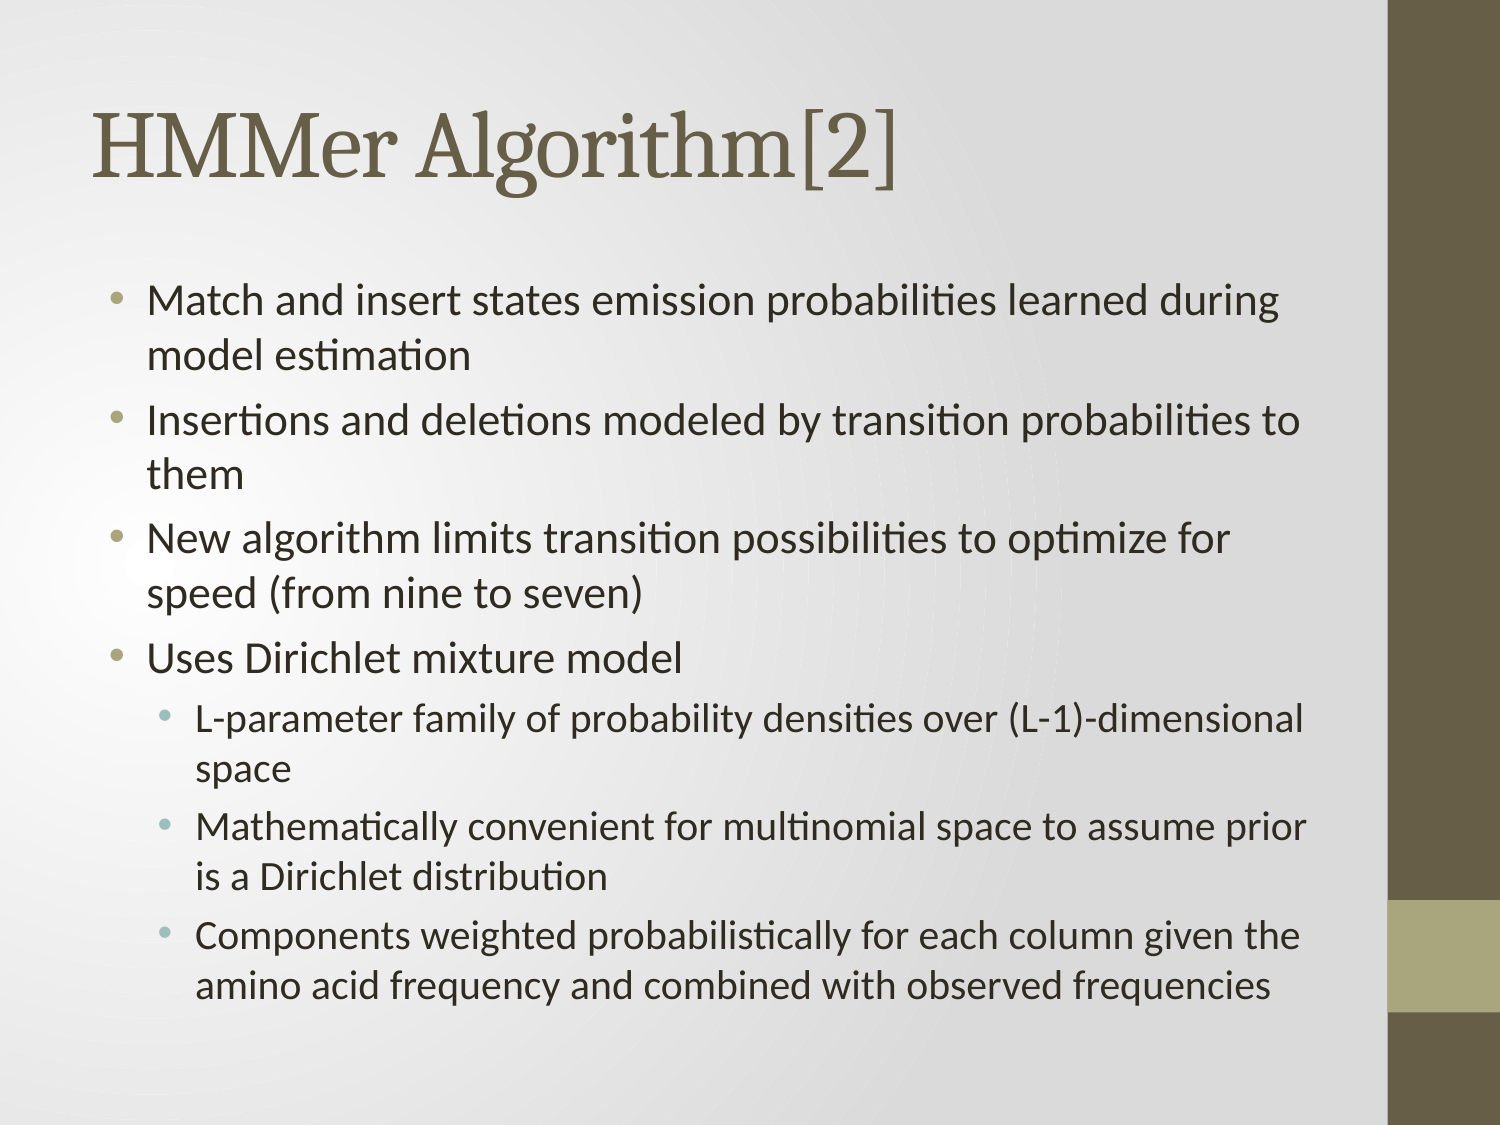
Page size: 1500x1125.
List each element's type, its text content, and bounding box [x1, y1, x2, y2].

title HMMer Algorithm[2] [75, 45, 1325, 233]
list Match and insert states emission probabilities learned during model estimation Insertions and deletions modeled by transition probabilities to them New algorithm limits transition possibilities to optimize for speed (from nine to seven) Uses Dirichlet mixture model L-parameter family of probability densities over (L-1)-dimensional space Mathematically convenient for multinomial space to assume prior is a Dirichlet distribution Components weighted probabilistically for each column given the amino acid frequency and combined with observed frequencies [75, 262, 1325, 1050]
